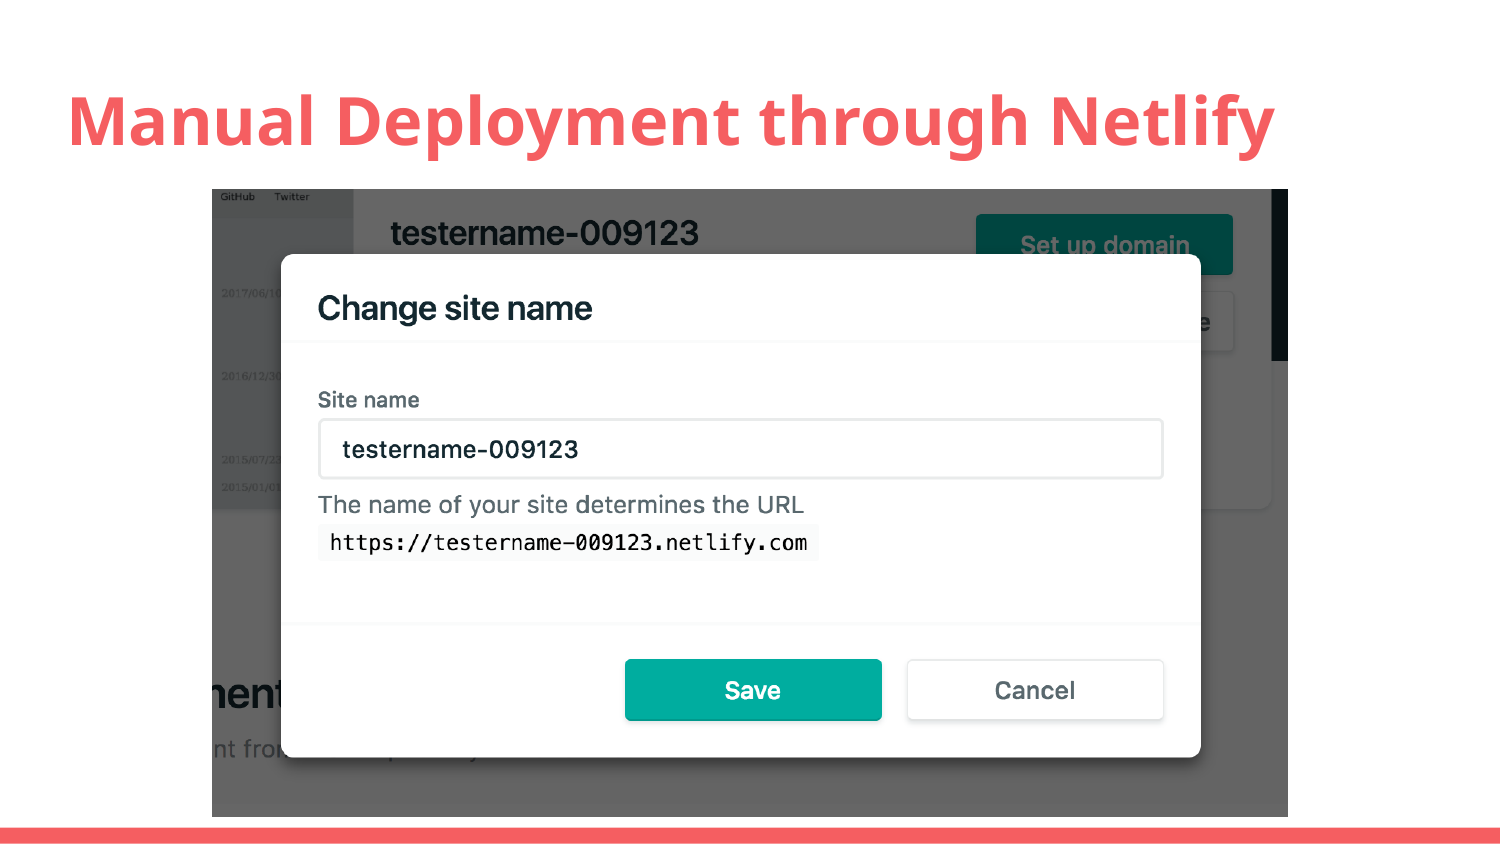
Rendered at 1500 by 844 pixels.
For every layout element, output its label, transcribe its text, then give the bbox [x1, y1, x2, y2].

title Manual Deployment through Netlify [51, 64, 1449, 167]
picture [211, 189, 1289, 817]
